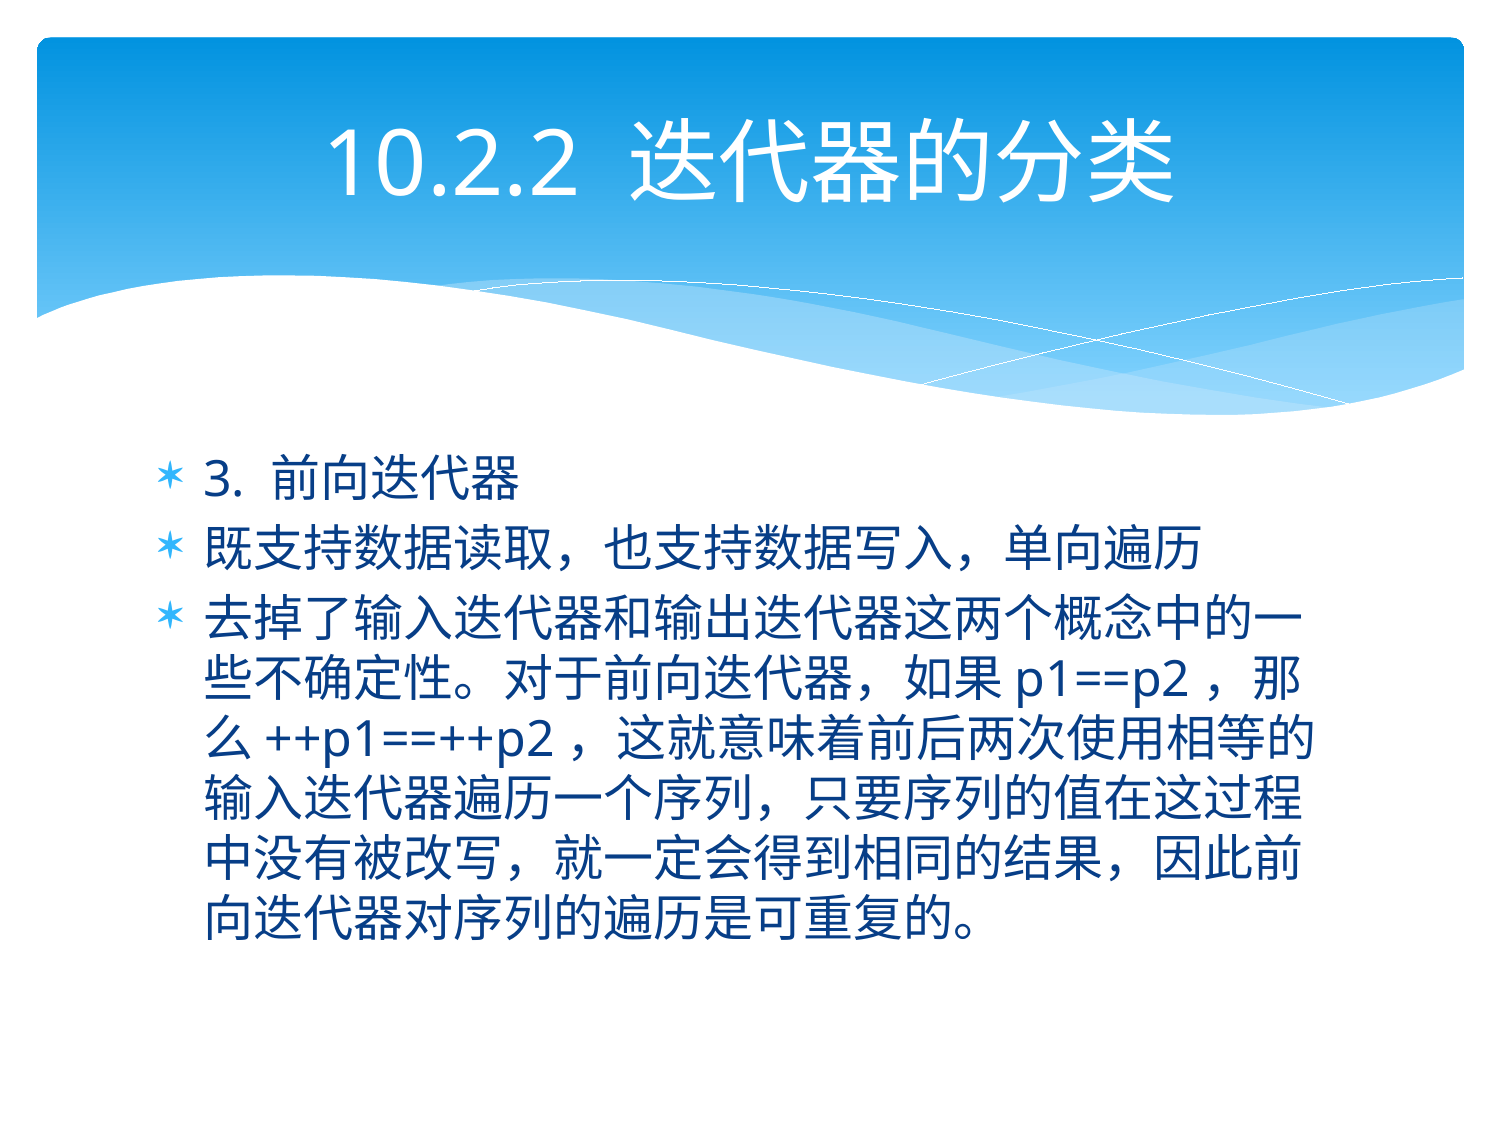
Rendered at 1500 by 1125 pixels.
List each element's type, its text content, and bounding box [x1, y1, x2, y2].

title 10.2.2 迭代器的分类 [75, 55, 1425, 261]
list 3. 前向迭代器 既支持数据读取，也支持数据写入，单向遍历 去掉了输入迭代器和输出迭代器这两个概念中的一些不确定性。对于前向迭代器，如果p1==p2，那么++p1==++p2，这就意味着前后两次使用相等的输入迭代器遍历一个序列，只要序列的值在这过程中没有被改写，就一定会得到相同的结果，因此前向迭代器对序列的遍历是可重复的。 [143, 438, 1359, 1005]
